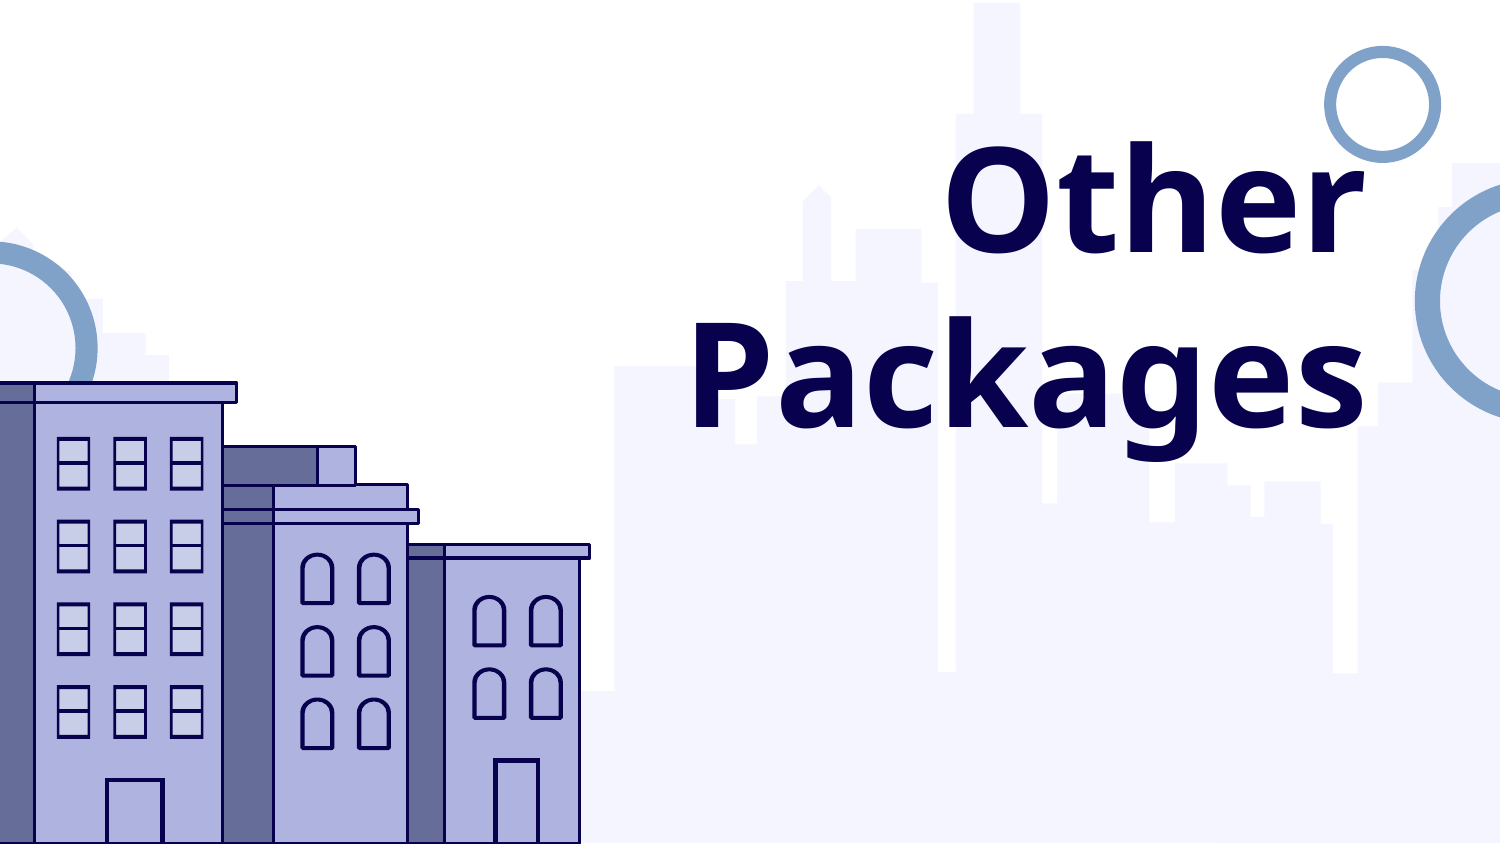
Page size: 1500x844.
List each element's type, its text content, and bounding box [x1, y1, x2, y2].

title Other Packages [638, 224, 1383, 472]
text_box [0, 382, 591, 844]
